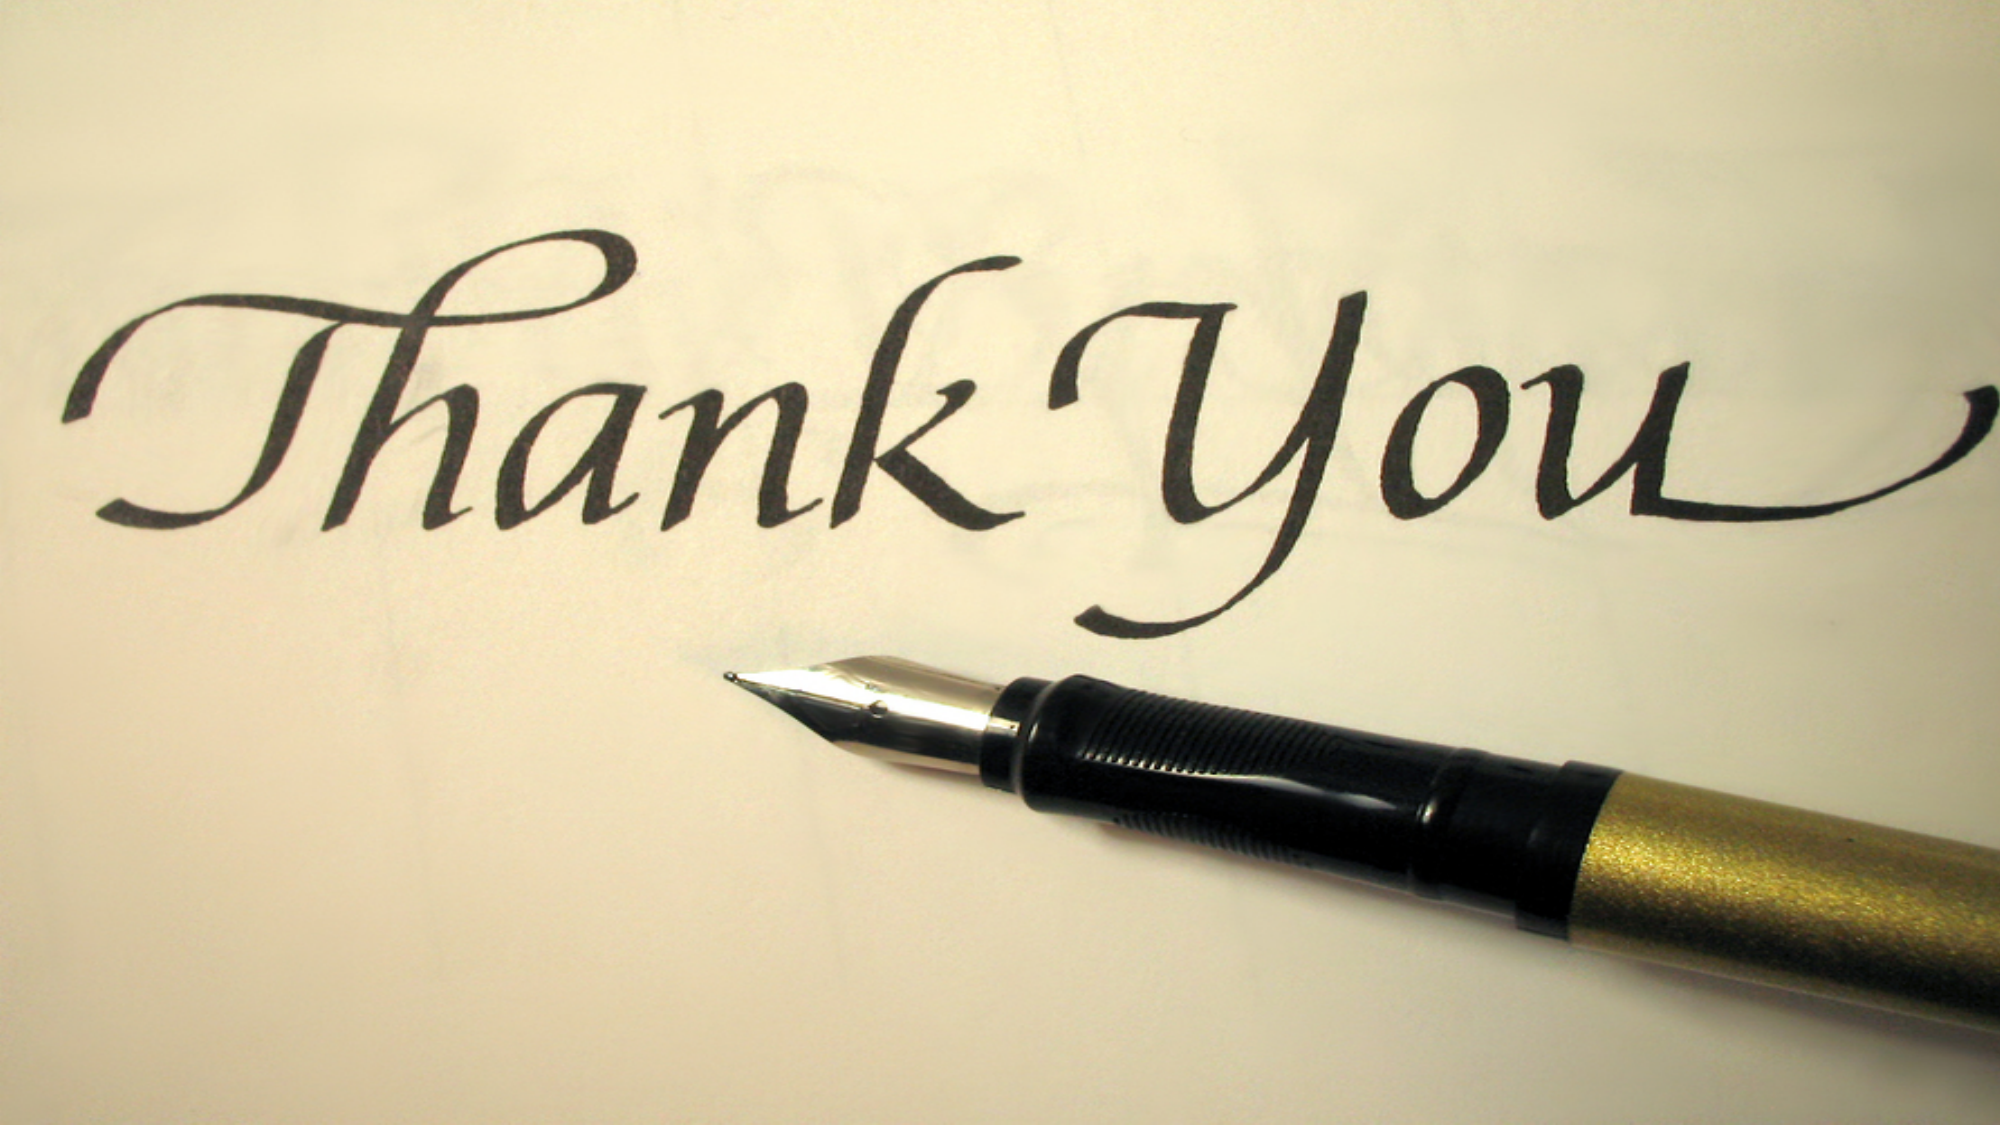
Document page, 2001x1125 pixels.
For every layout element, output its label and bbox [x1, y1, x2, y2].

list [0, 0, 2000, 1125]
